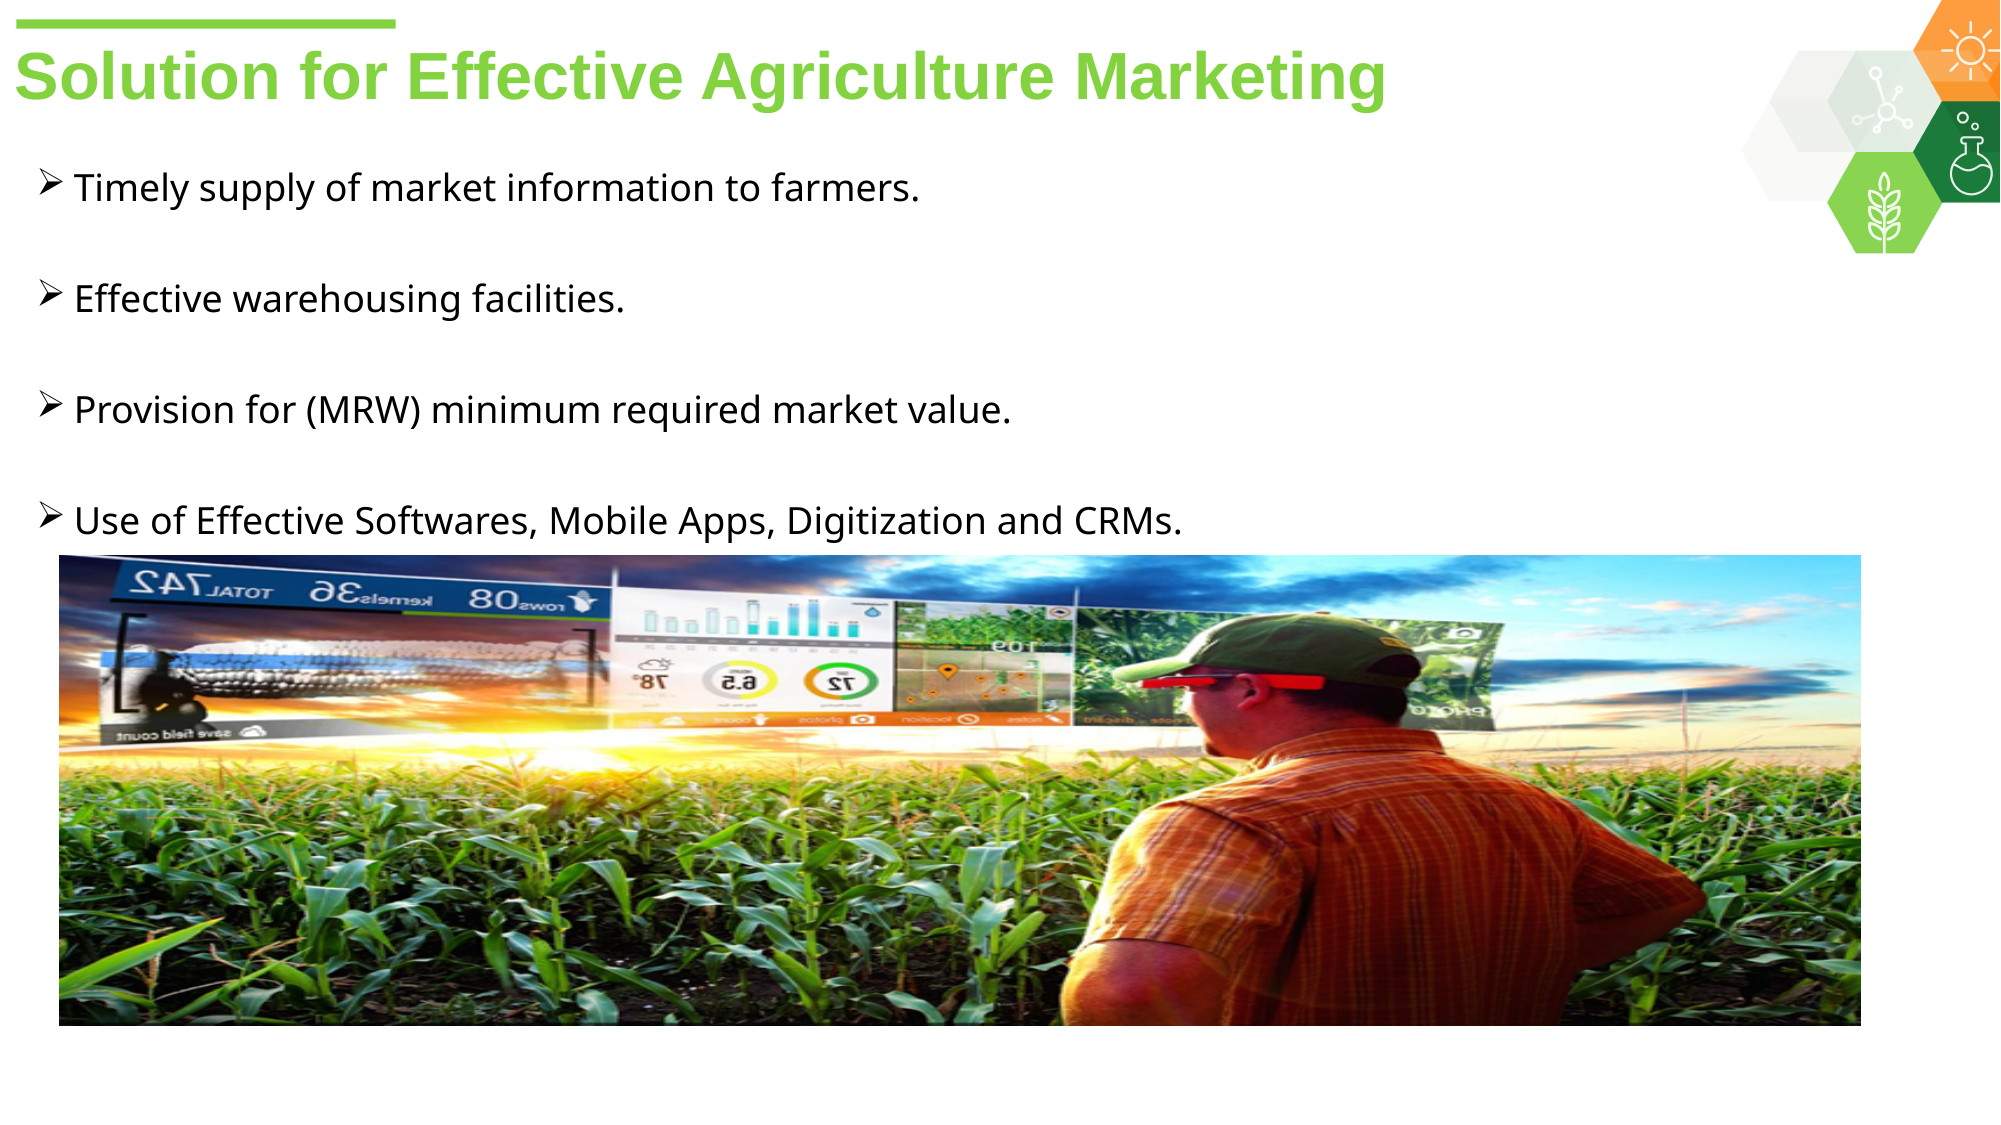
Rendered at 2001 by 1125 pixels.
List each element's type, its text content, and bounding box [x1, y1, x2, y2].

picture [1741, 0, 2000, 256]
text_box Timely supply of market information to farmers. Effective warehousing facilities. Provision for (MRW) minimum required market value. Use of Effective Softwares, Mobile Apps, Digitization and CRMs. [21, 111, 1979, 826]
text_box Solution for Effective Agriculture Marketing [0, 25, 1429, 121]
text_box [15, 18, 397, 30]
picture [59, 555, 1861, 1026]
